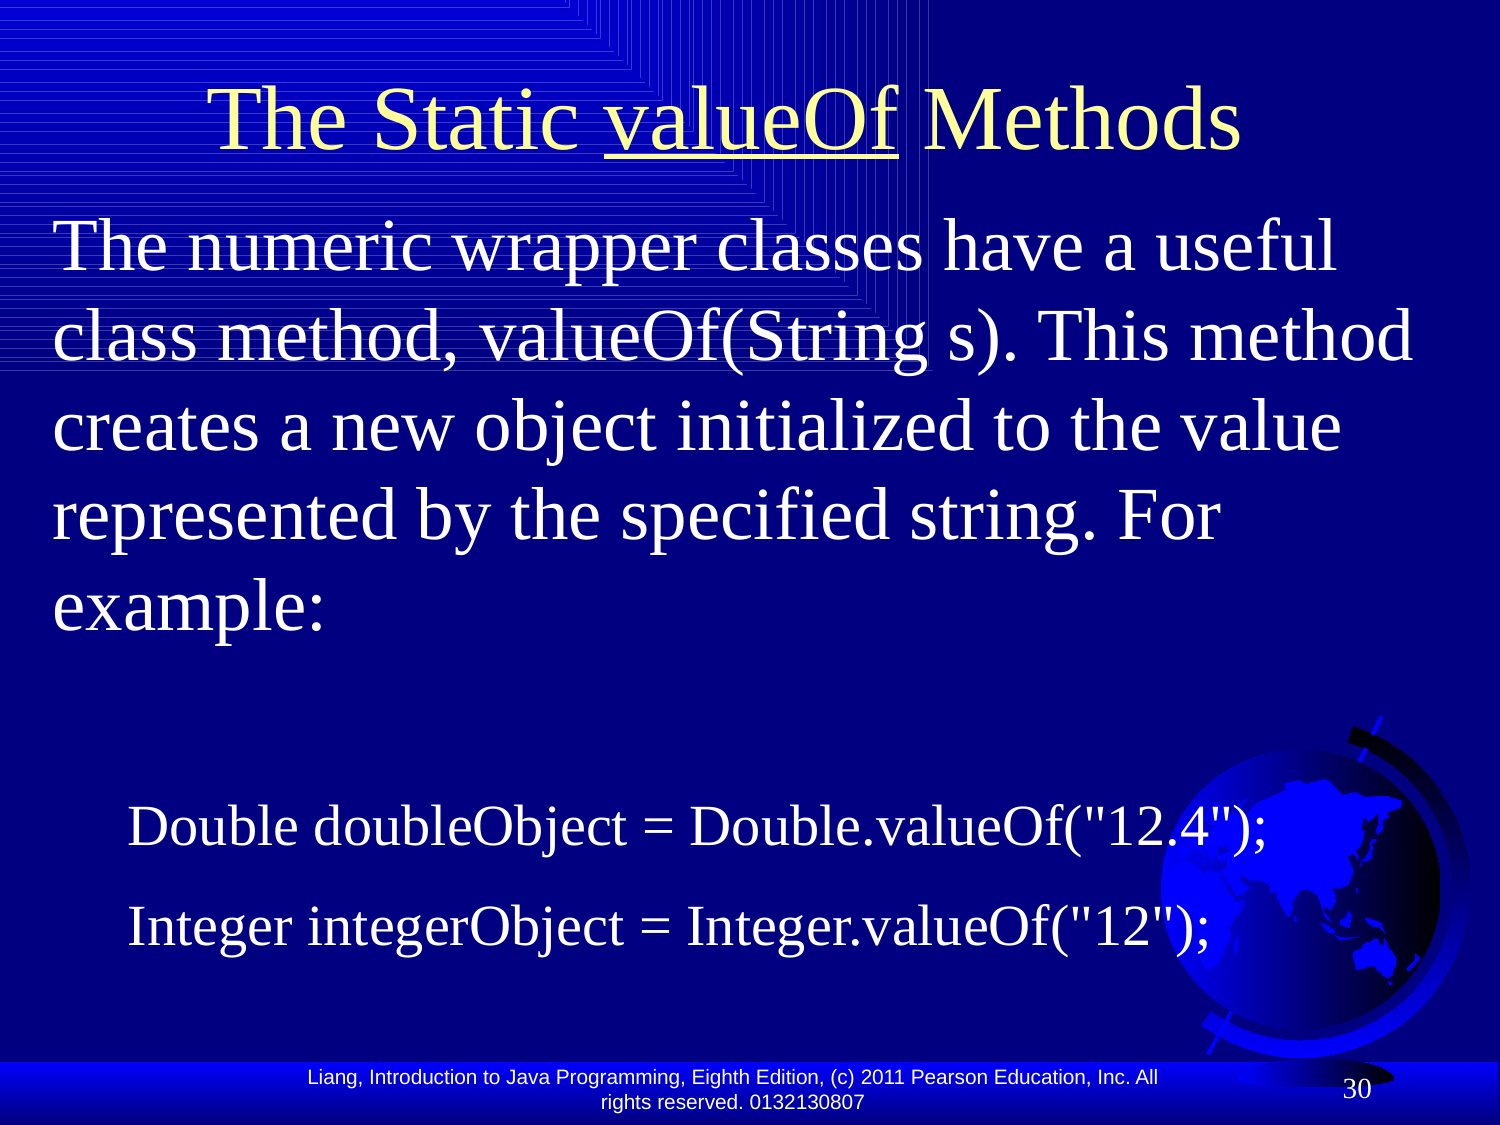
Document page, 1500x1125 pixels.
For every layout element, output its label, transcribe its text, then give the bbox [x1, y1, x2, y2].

text_box [1074, 1049, 1388, 1125]
title The Static valueOf Methods [0, 37, 1450, 188]
list The numeric wrapper classes have a useful class method, valueOf(String s). This method creates a new object initialized to the value represented by the specified string. For example: Double doubleObject = Double.valueOf("12.4"); Integer integerObject = Integer.valueOf("12"); [37, 187, 1438, 1038]
